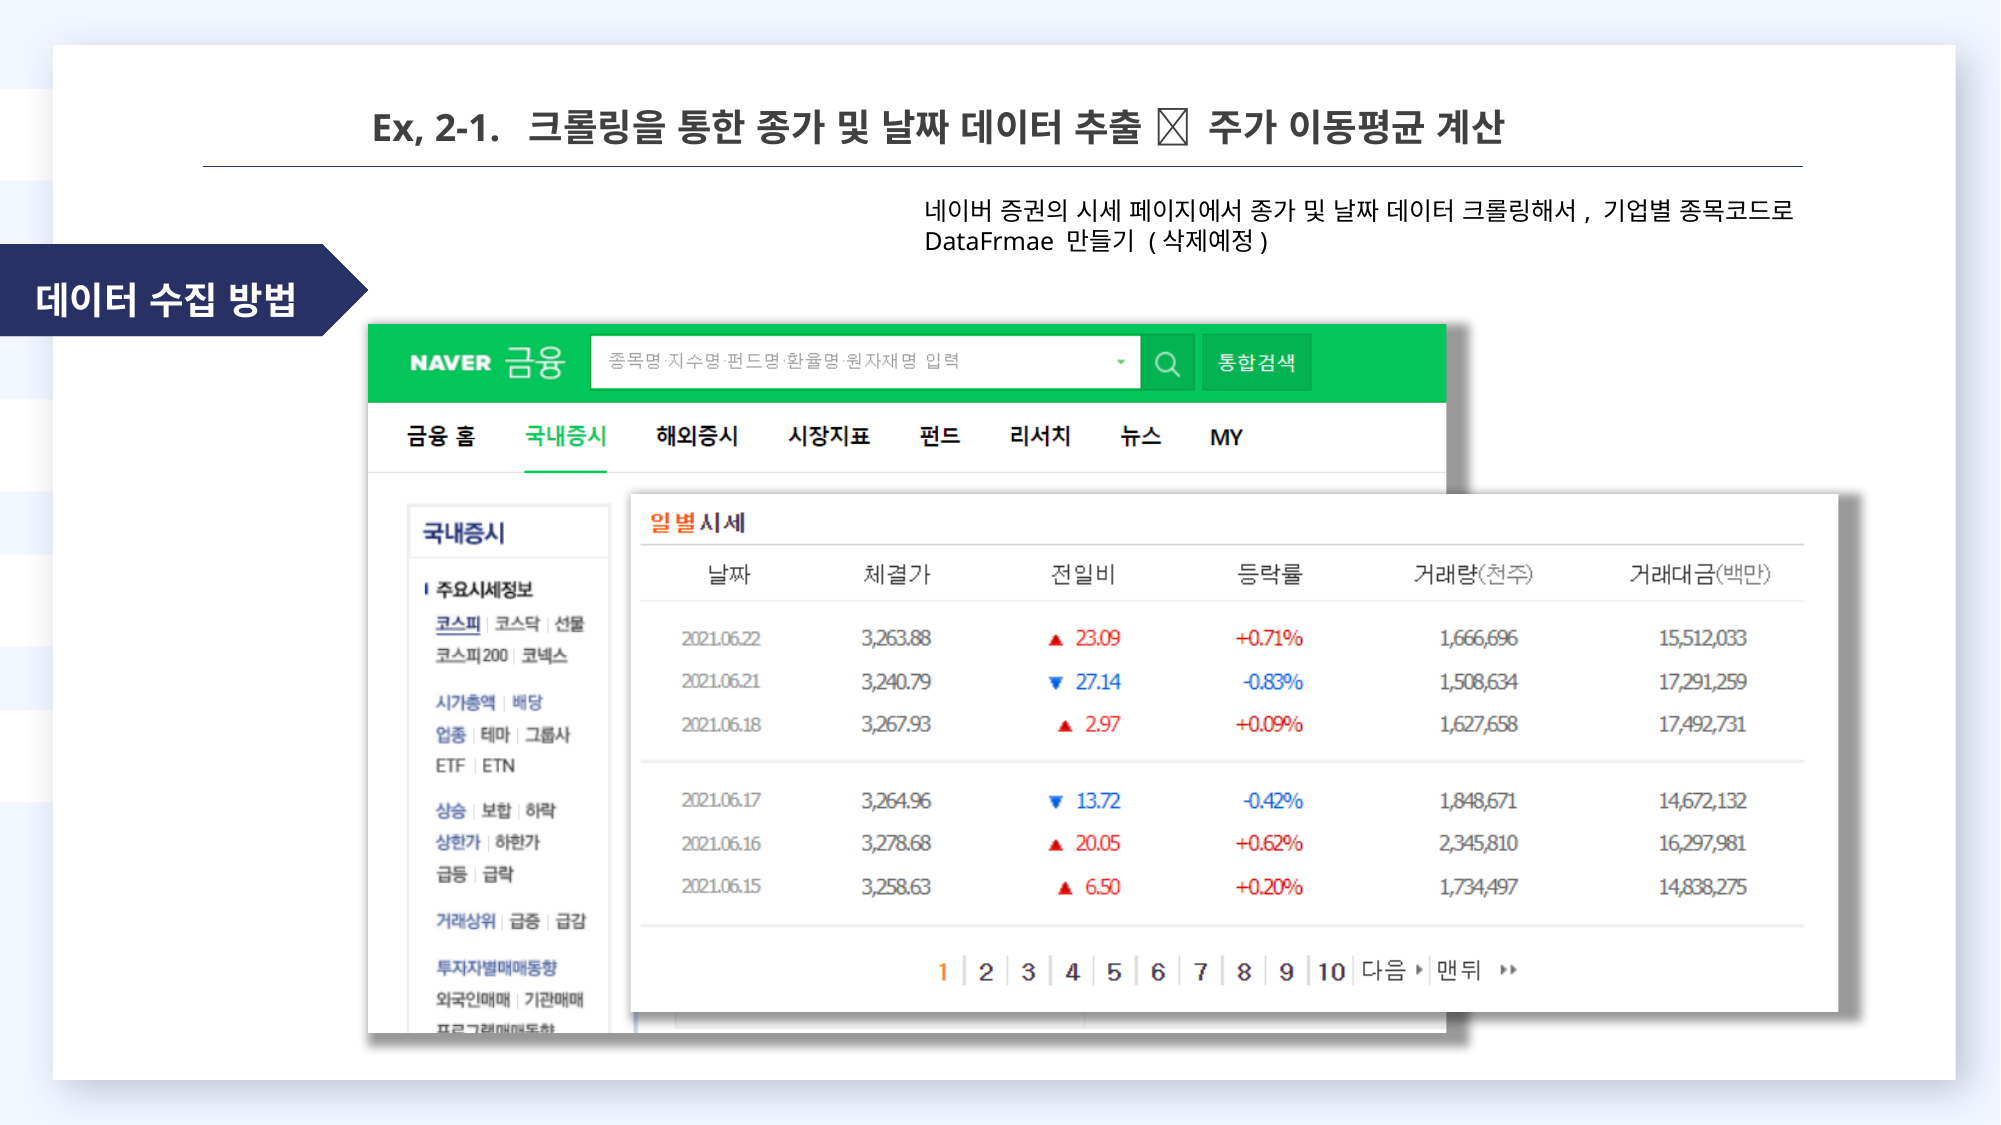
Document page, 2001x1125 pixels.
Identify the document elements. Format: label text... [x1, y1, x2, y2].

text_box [0, 244, 369, 336]
picture [368, 321, 1839, 1033]
text_box 네이버 증권의 시세 페이지에서 종가 및 날짜 데이터 크롤링해서, 기업별 종목코드로 DataFrmae 만들기 (삭제예정) [909, 188, 1918, 263]
text_box Ex, 2-1. 크롤링을 통한 종가 및 날짜 데이터 추출  주가 이동평균 계산 [281, 74, 1725, 157]
